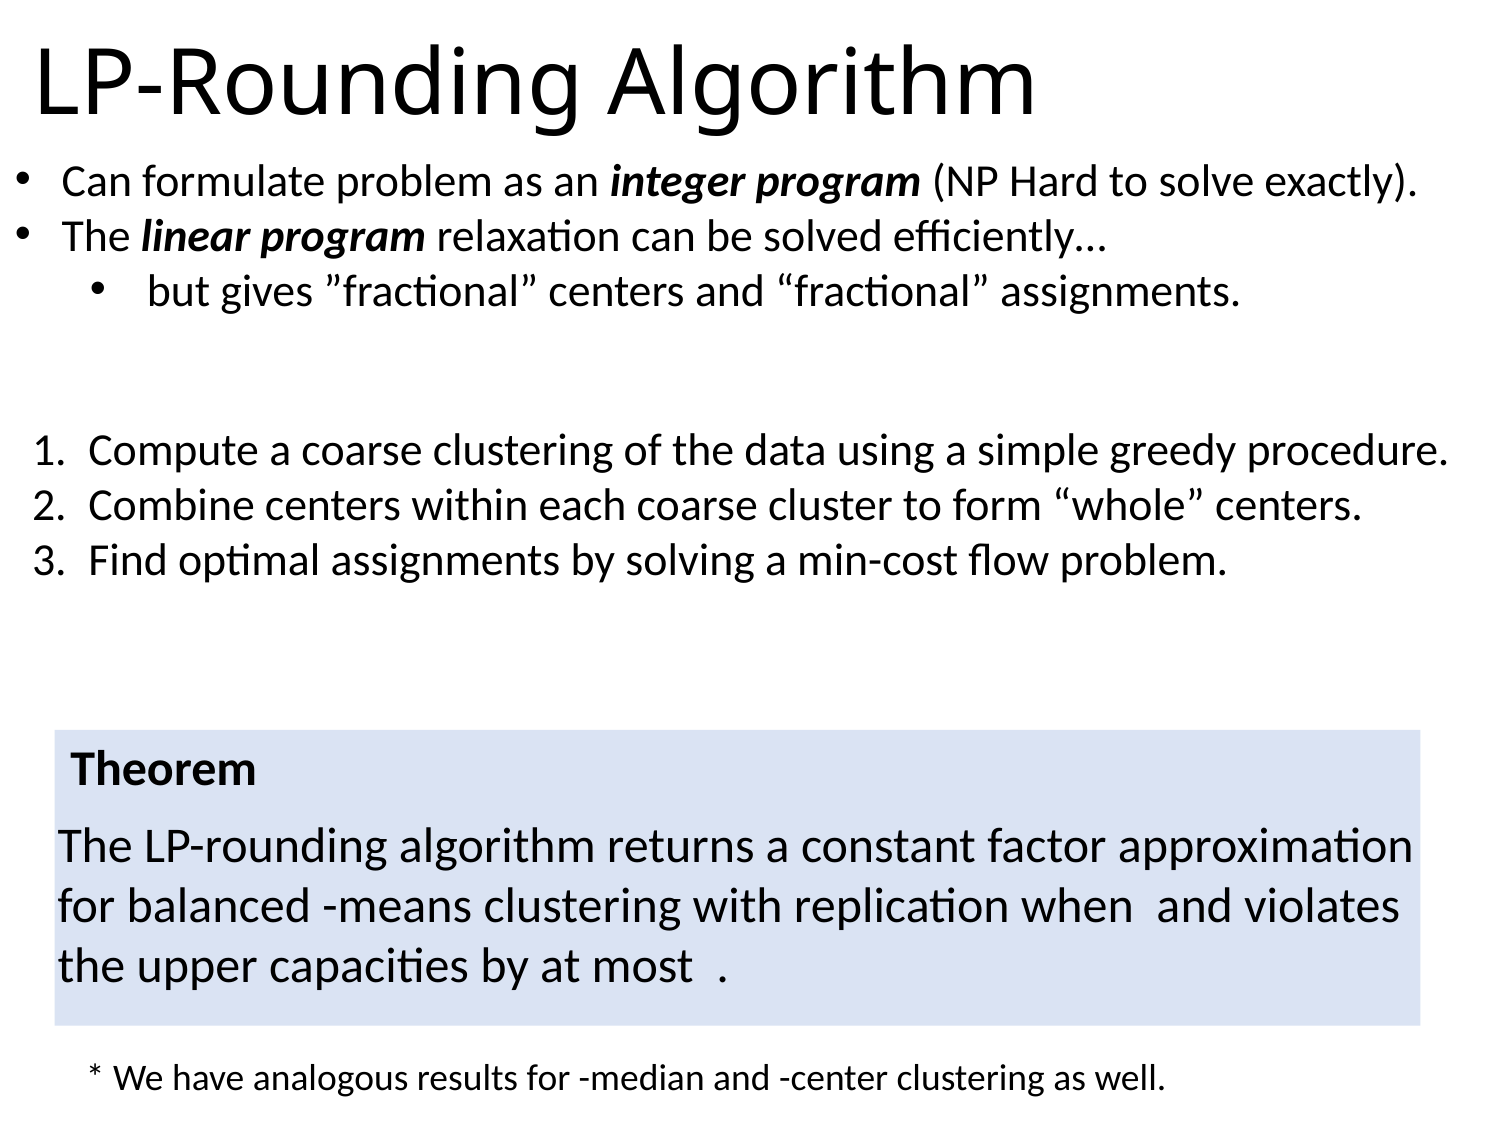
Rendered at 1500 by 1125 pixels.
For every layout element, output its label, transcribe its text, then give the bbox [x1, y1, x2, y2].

text_box LP-Rounding Algorithm [17, 0, 1312, 142]
text_box Compute a coarse clustering of the data using a simple greedy procedure. Combine centers within each coarse cluster to form “whole” centers. Find optimal assignments by solving a min-cost flow problem. [17, 412, 1483, 593]
text_box [53, 729, 1421, 1027]
text_box Can formulate problem as an integer program (NP Hard to solve exactly). The linear program relaxation can be solved efficiently… but gives ”fractional” centers and “fractional” assignments. [0, 142, 1500, 323]
text_box Theorem [55, 727, 273, 803]
